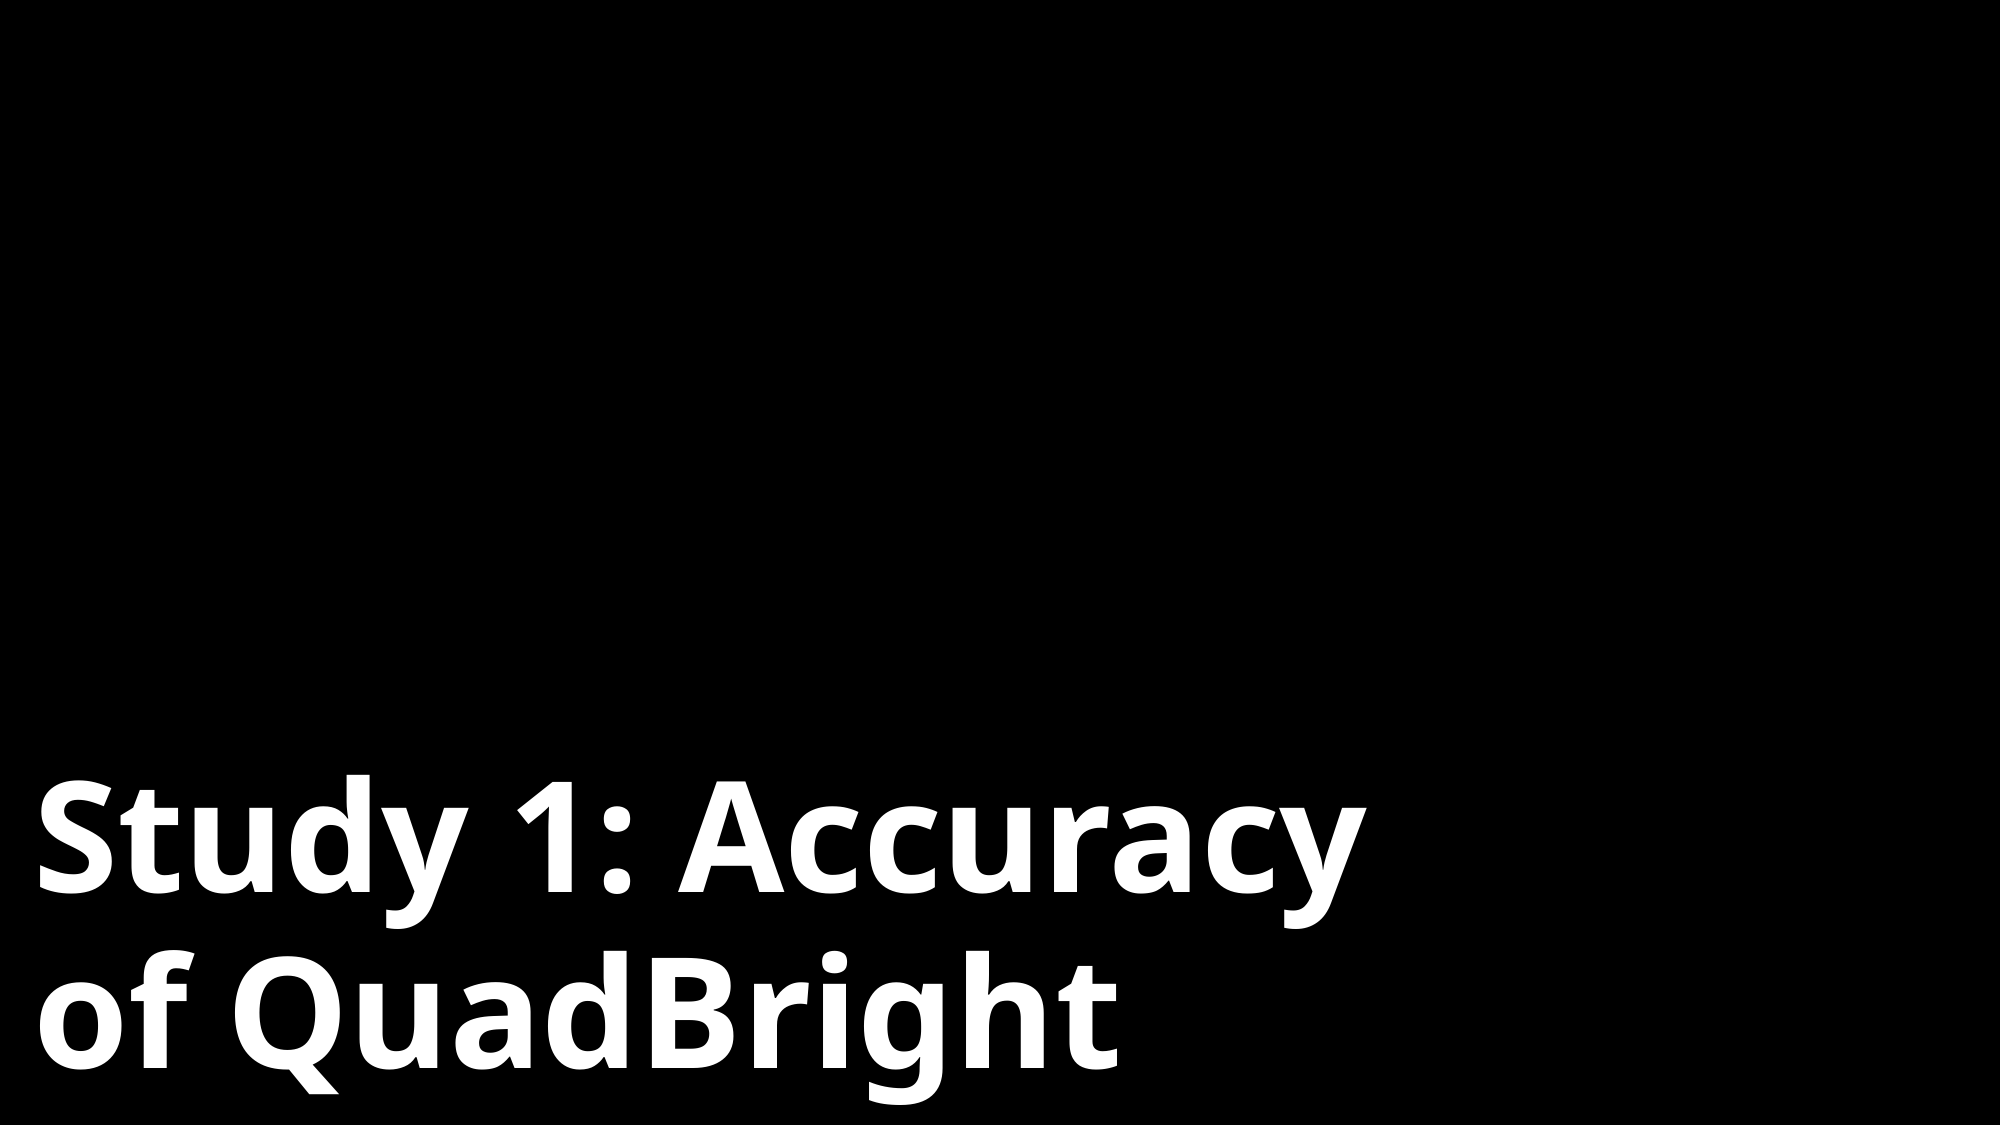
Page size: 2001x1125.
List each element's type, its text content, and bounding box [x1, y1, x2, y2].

title Study 1: Accuracy of QuadBright [18, 306, 1550, 1112]
